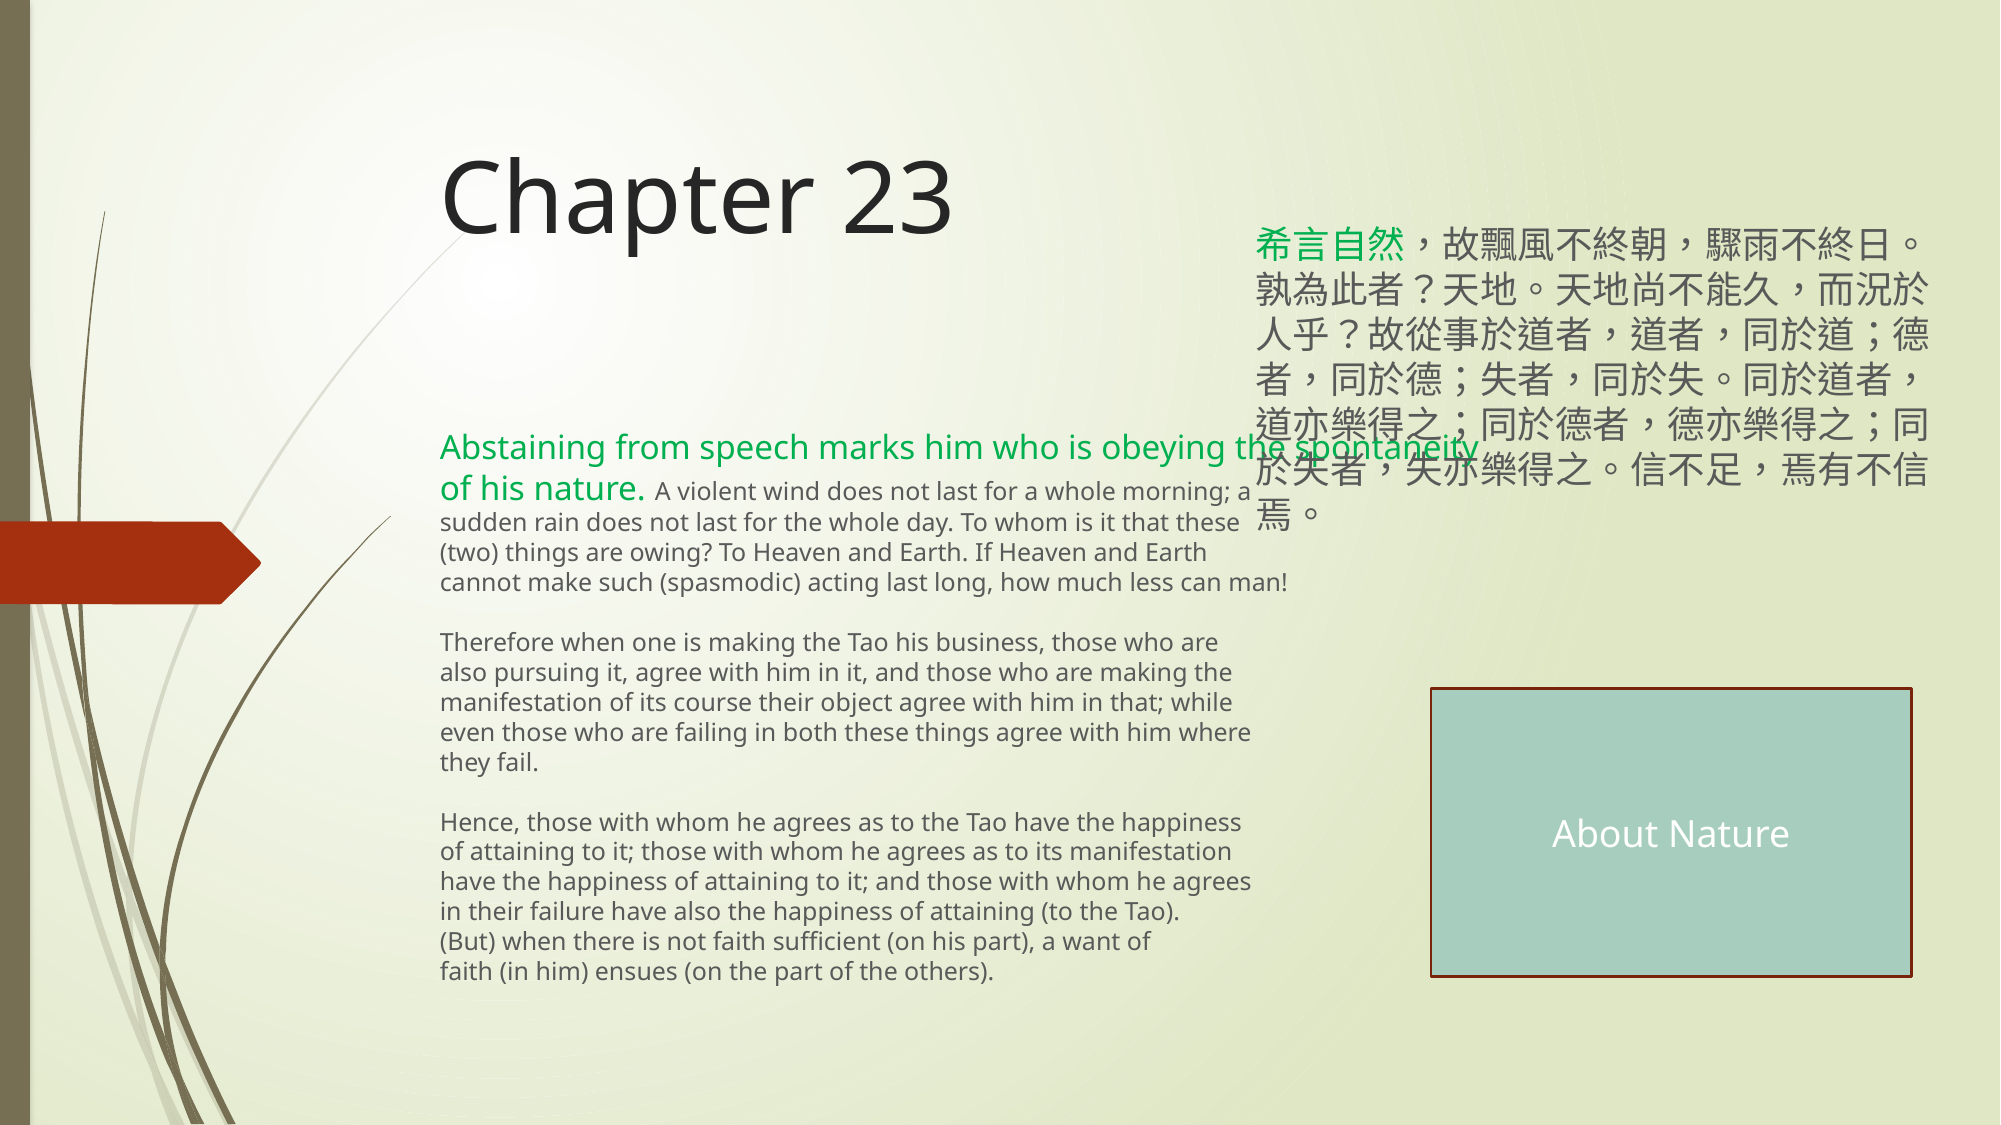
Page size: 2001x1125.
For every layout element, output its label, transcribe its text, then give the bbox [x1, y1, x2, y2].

title Chapter 23 [424, 99, 1240, 287]
list 希言自然，故飄風不終朝，驟雨不終日。孰為此者？天地。天地尚不能久，而況於人乎？故從事於道者，道者，同於道；德者，同於德；失者，同於失。同於道者，道亦樂得之；同於德者，德亦樂得之；同於失者，失亦樂得之。信不足，焉有不信焉。 [1240, 68, 1948, 689]
text_box About Nature [1430, 687, 1913, 978]
list Abstaining from speech marks him who is obeying the spontaneity of his nature. A violent wind does not last for a whole morning; a sudden rain does not last for the whole day. To whom is it that these (two) things are owing? To Heaven and Earth. If Heaven and Earth cannot make such (spasmodic) acting last long, how much less can man! Therefore when one is making the Tao his business, those who are also pursuing it, agree with him in it, and those who are making the manifestation of its course their object agree with him in that; while even those who are failing in both these things agree with him where they fail. Hence, those with whom he agrees as to the Tao have the happiness of attaining to it; those with whom he agrees as to its manifestation have the happiness of attaining to it; and those with whom he agrees in their failure have also the happiness of attaining (to the Tao). (But) when there is not faith sufficient (on his part), a want of faith (in him) ensues (on the part of the others). [424, 578, 1430, 834]
